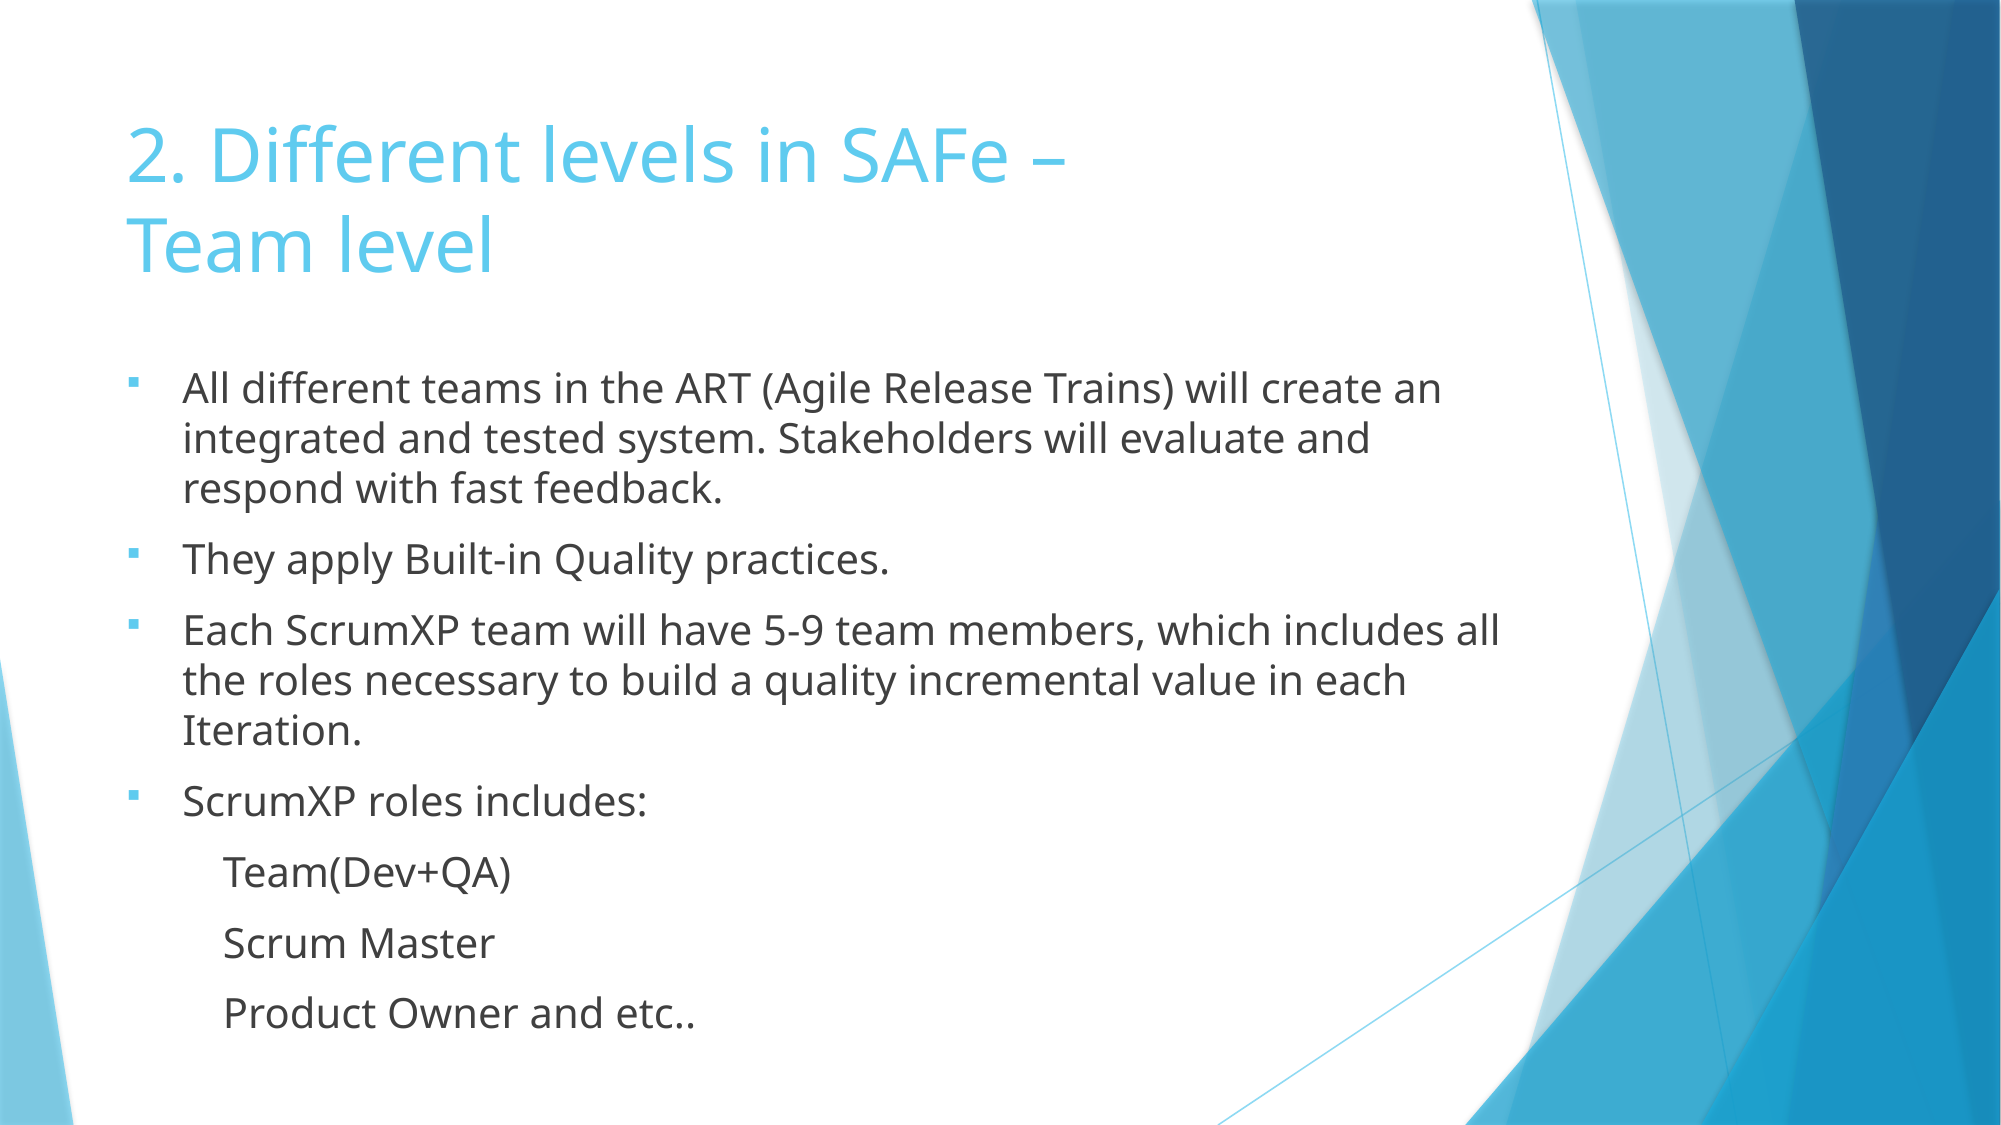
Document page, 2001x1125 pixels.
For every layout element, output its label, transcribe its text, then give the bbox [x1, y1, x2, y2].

list All different teams in the ART (Agile Release Trains) will create an integrated and tested system. Stakeholders will evaluate and respond with fast feedback. They apply Built-in Quality practices. Each ScrumXP team will have 5-9 team members, which includes all the roles necessary to build a quality incremental value in each Iteration. ScrumXP roles includes: Team(Dev+QA) Scrum Master Product Owner and etc.. [111, 354, 1522, 1076]
title 2. Different levels in SAFe – Team level [111, 99, 1522, 317]
